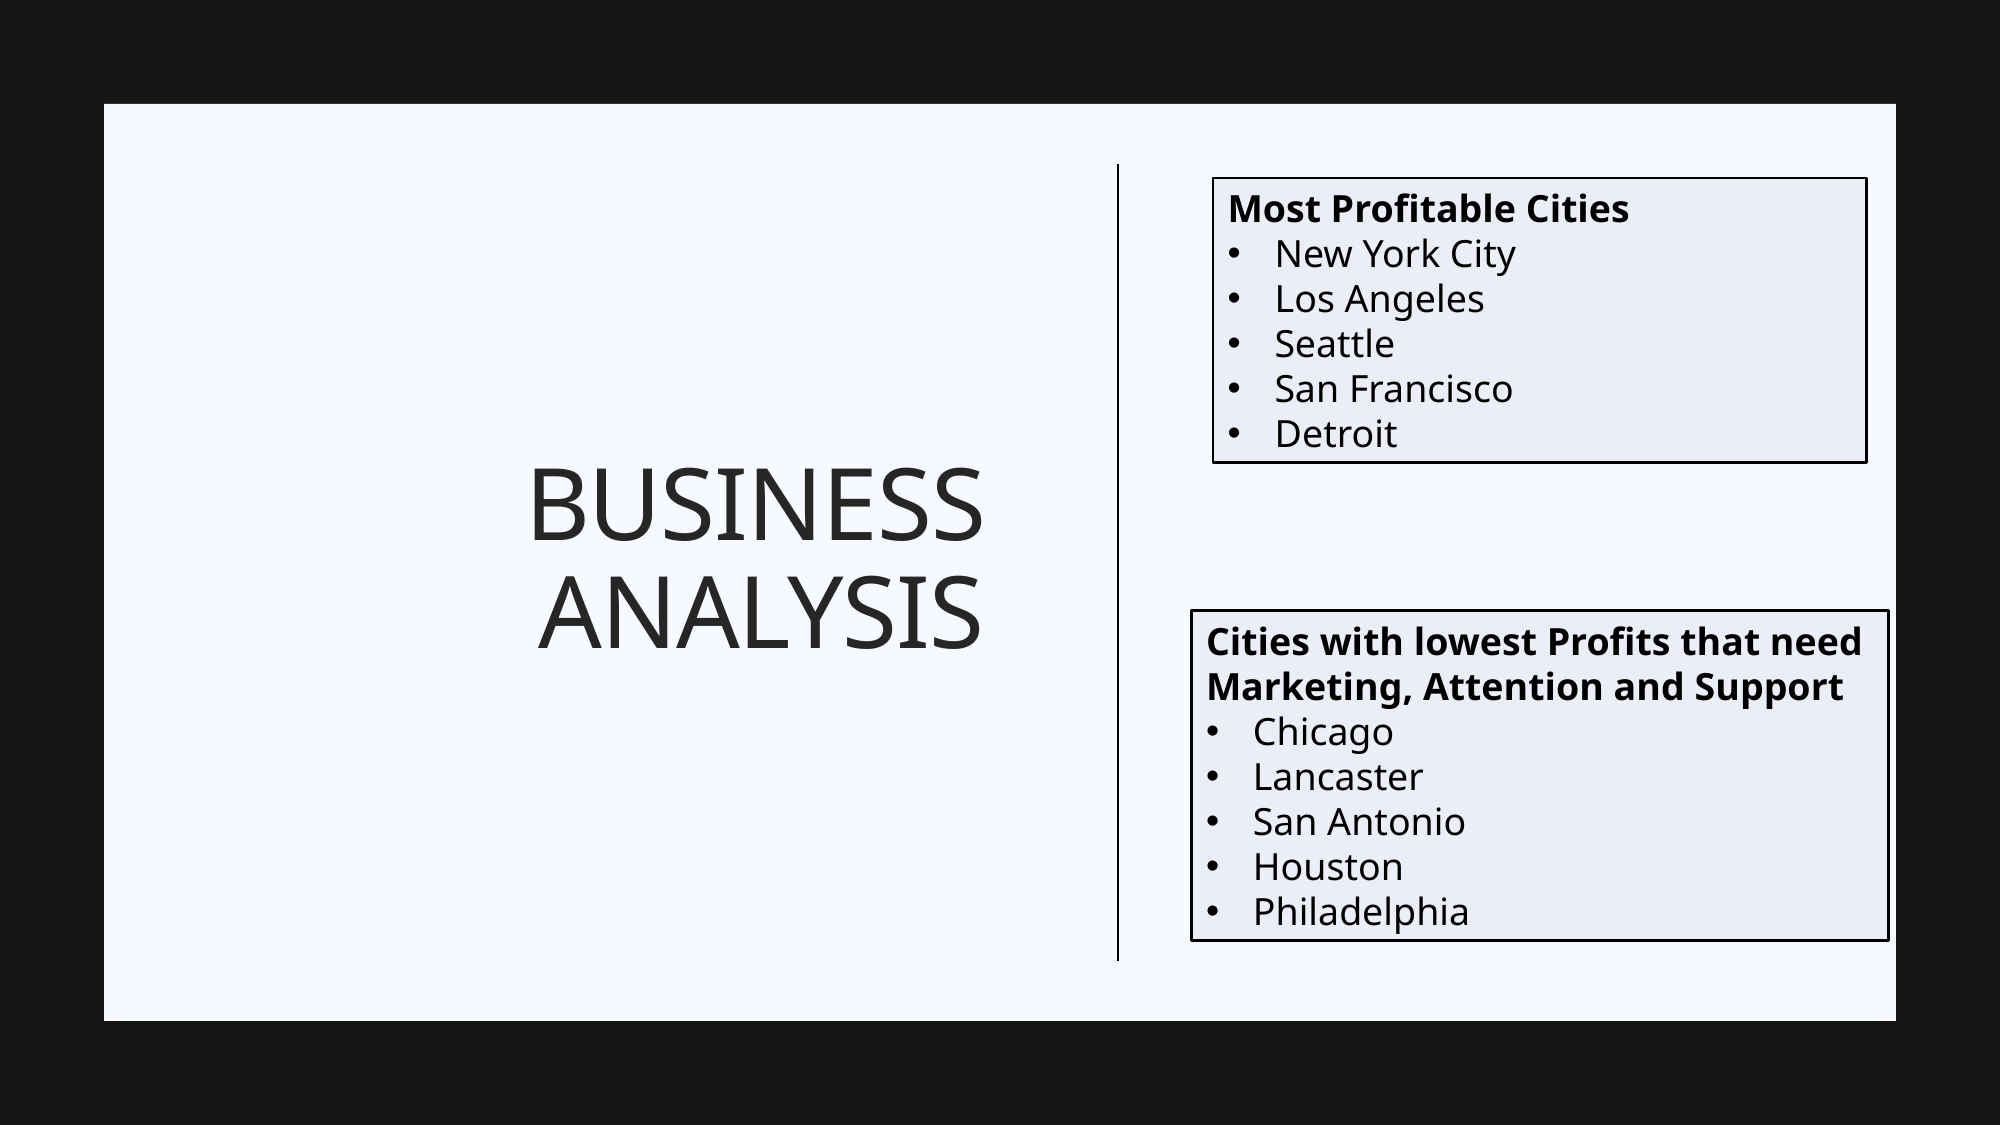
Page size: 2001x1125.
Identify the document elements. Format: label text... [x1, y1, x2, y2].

title Business Analysis [104, 514, 1000, 611]
text_box Cities with lowest Profits that need Marketing, Attention and Support Chicago Lancaster San Antonio Houston Philadelphia [1190, 609, 1890, 942]
text_box Most Profitable Cities New York City Los Angeles Seattle San Francisco Detroit [1212, 177, 1868, 464]
